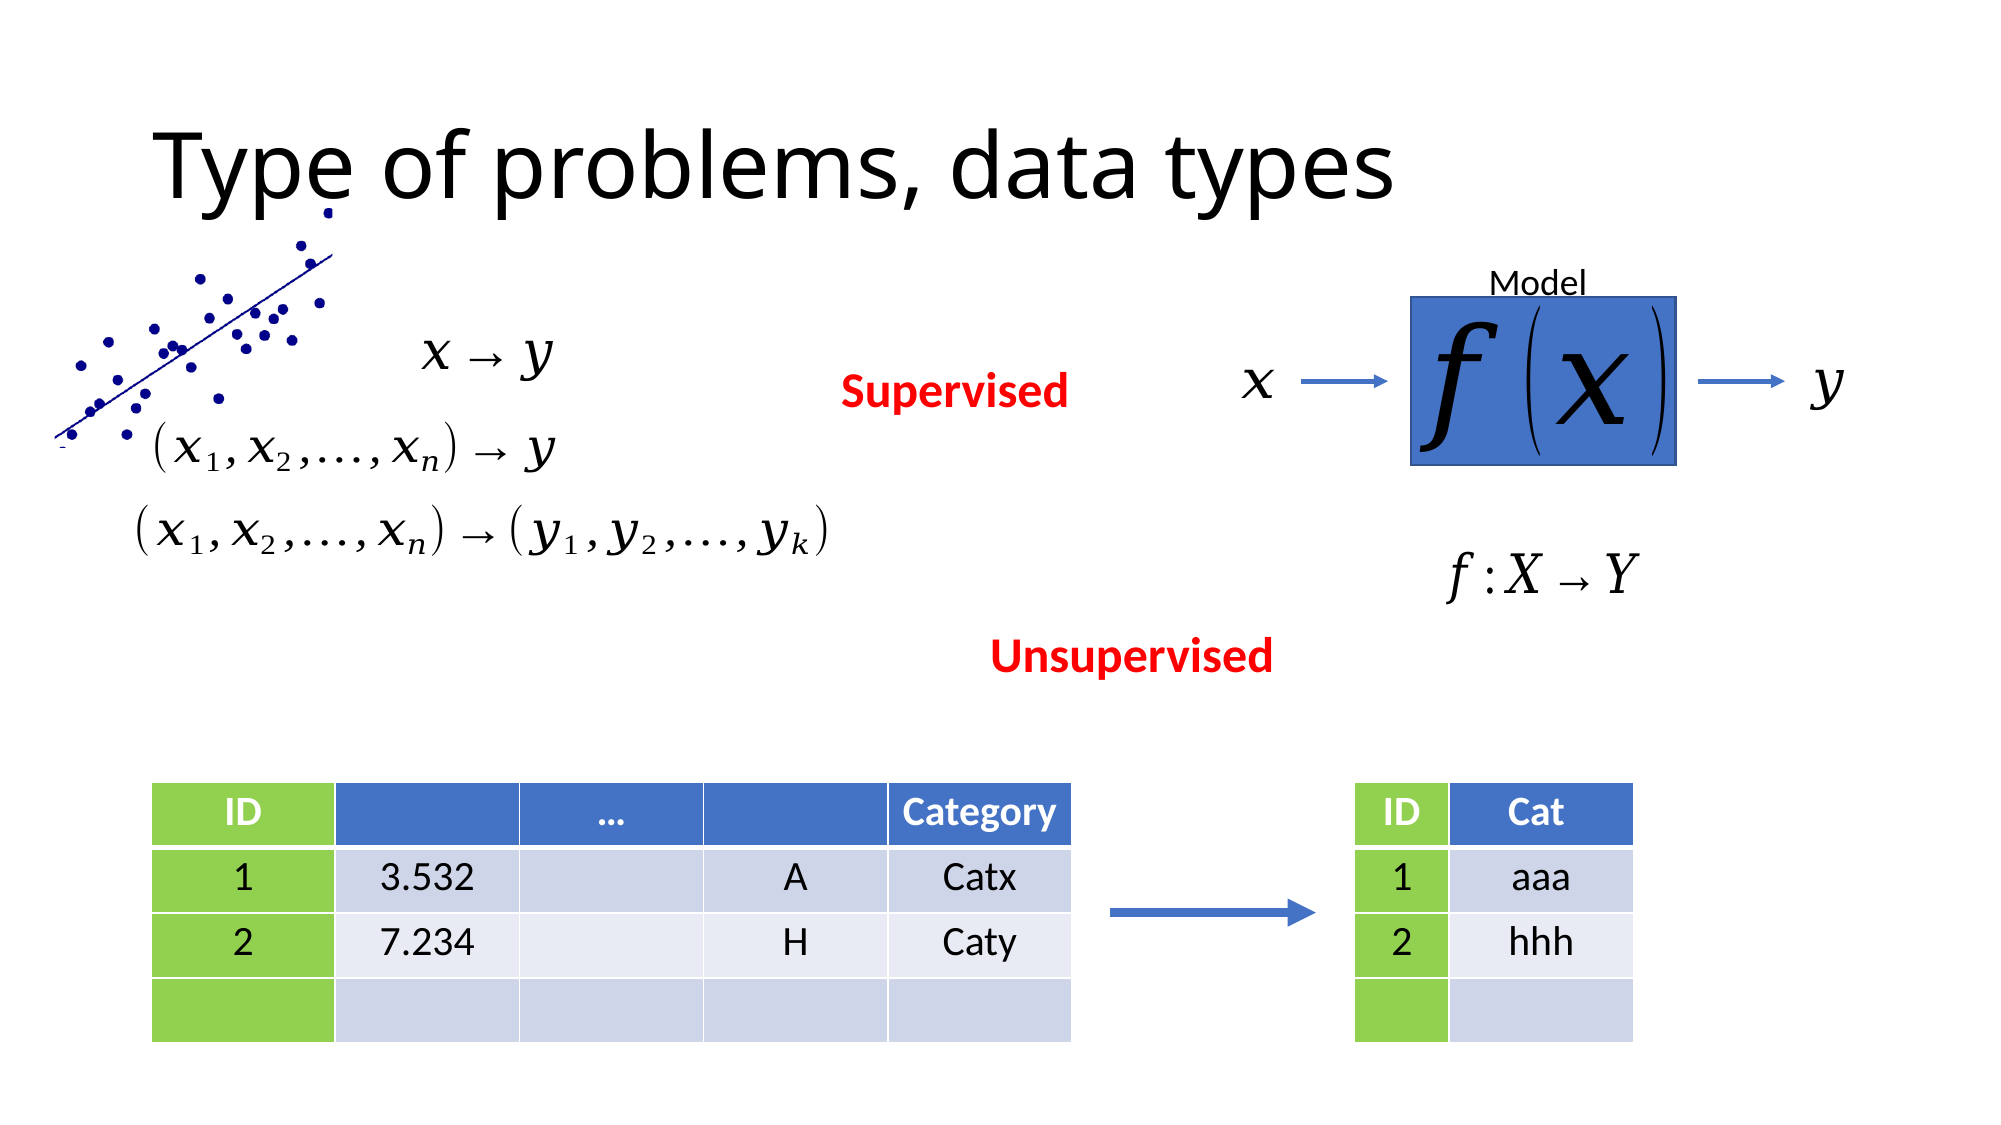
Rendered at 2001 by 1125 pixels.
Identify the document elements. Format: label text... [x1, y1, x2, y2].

title Type of problems, data types [137, 59, 1863, 278]
text_box Unsupervised [975, 615, 1357, 690]
picture [54, 206, 333, 448]
text_box Supervised [826, 349, 1207, 425]
text_box Model [1473, 250, 1645, 311]
